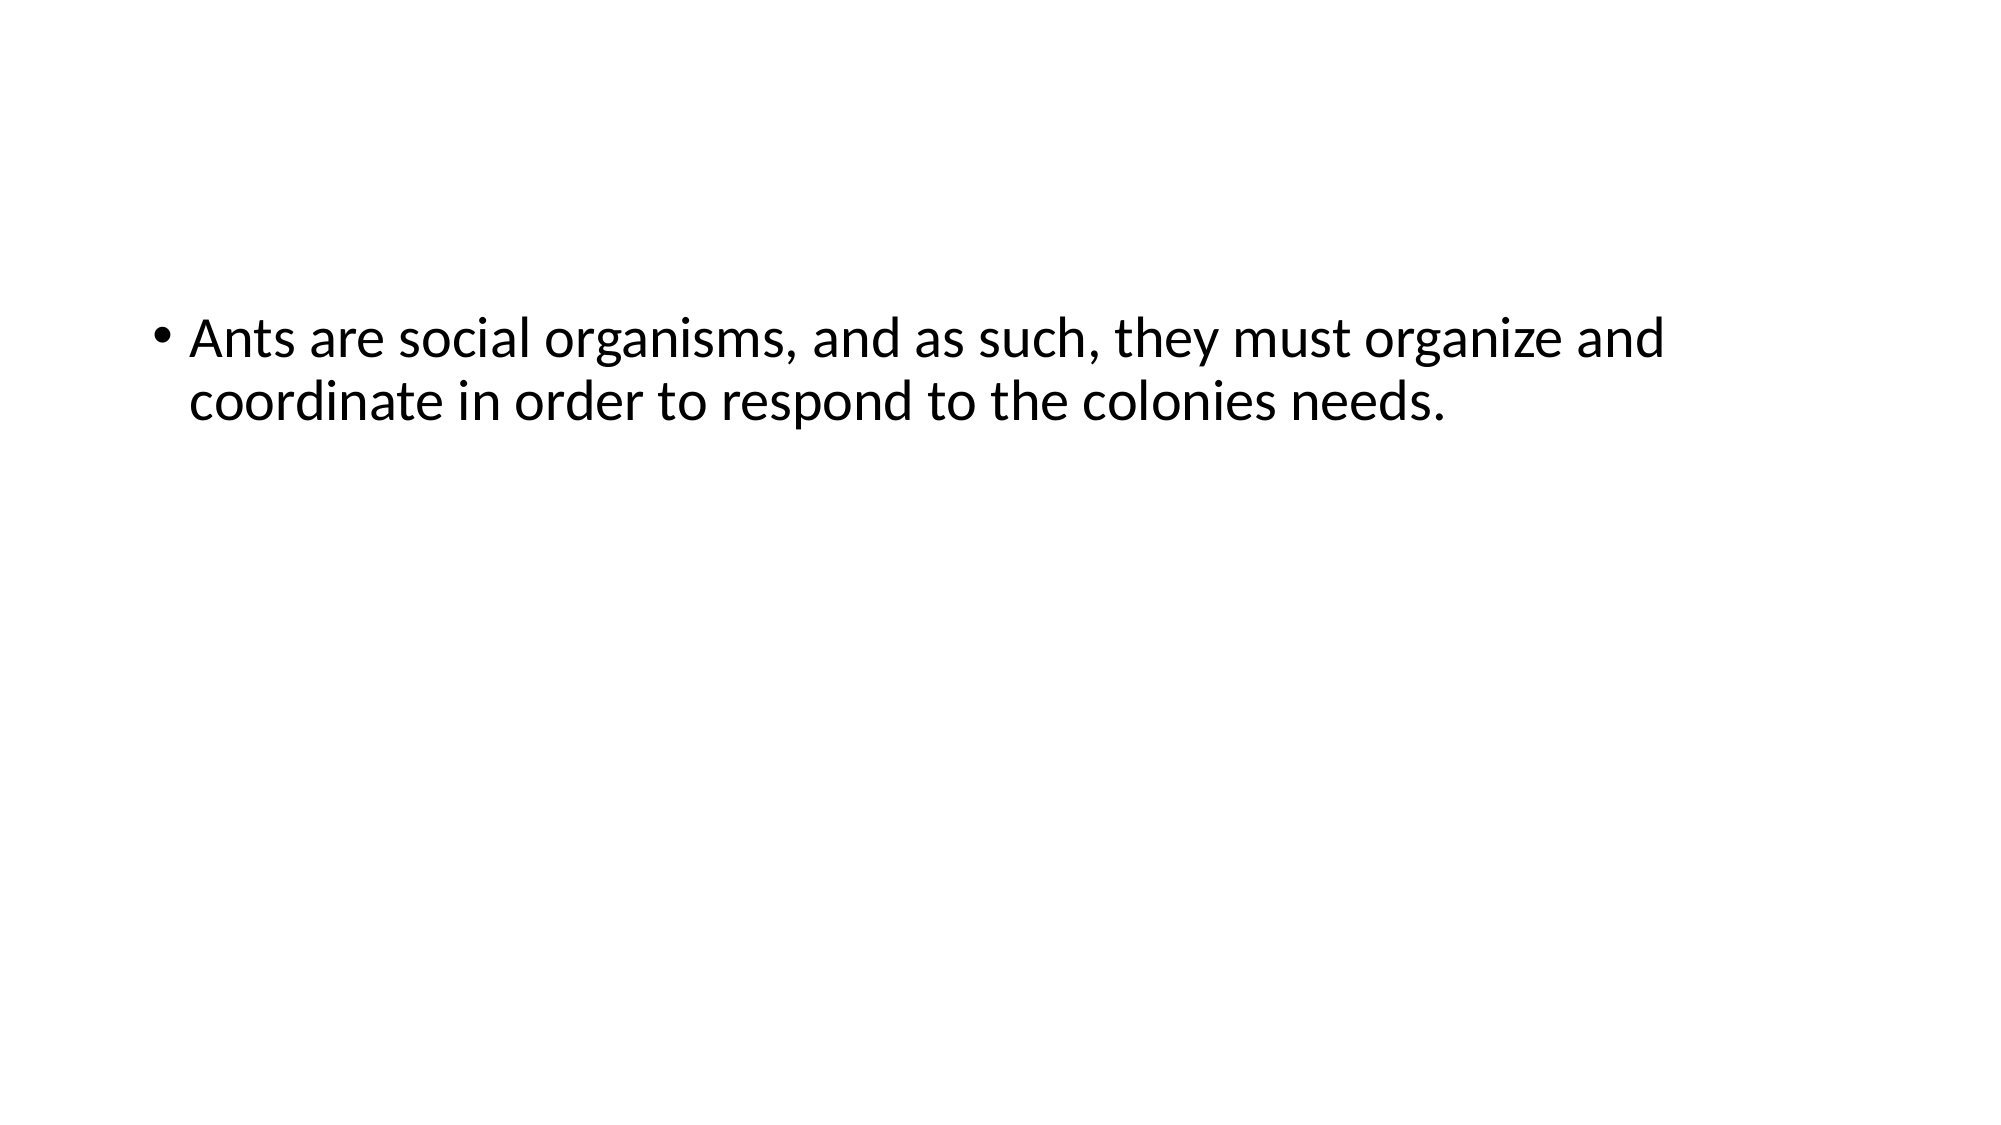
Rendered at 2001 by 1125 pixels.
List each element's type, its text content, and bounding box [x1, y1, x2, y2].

list Ants are social organisms, and as such, they must organize and coordinate in order to respond to the colonies needs. [137, 299, 1863, 1014]
